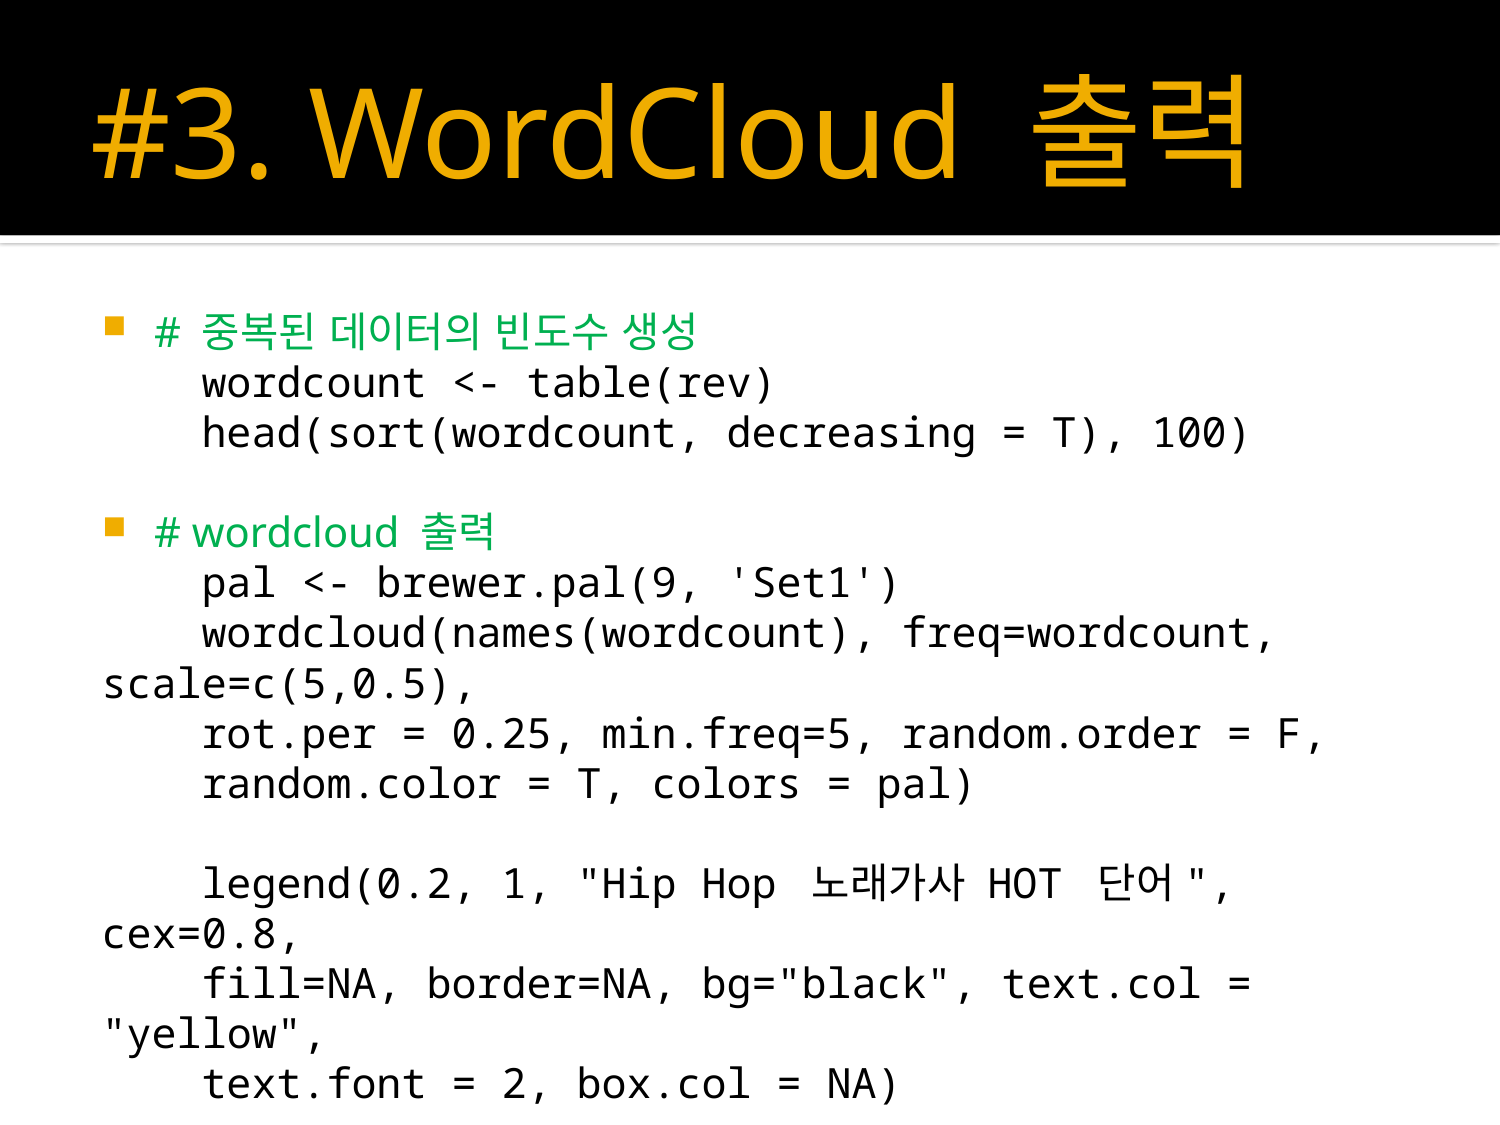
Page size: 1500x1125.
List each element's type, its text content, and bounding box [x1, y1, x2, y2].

list # 중복된 데이터의 빈도수 생성 wordcount <- table(rev) head(sort(wordcount, decreasing = T), 100) # wordcloud 출력 pal <- brewer.pal(9, 'Set1') wordcloud(names(wordcount), freq=wordcount, scale=c(5,0.5), rot.per = 0.25, min.freq=5, random.order = F, random.color = T, colors = pal) legend(0.2, 1, "Hip Hop 노래가사 HOT 단어", cex=0.8, fill=NA, border=NA, bg="black", text.col = "yellow", text.font = 2, box.col = NA) [73, 291, 1424, 1050]
title #3. WordCloud 출력 [75, 25, 1425, 231]
